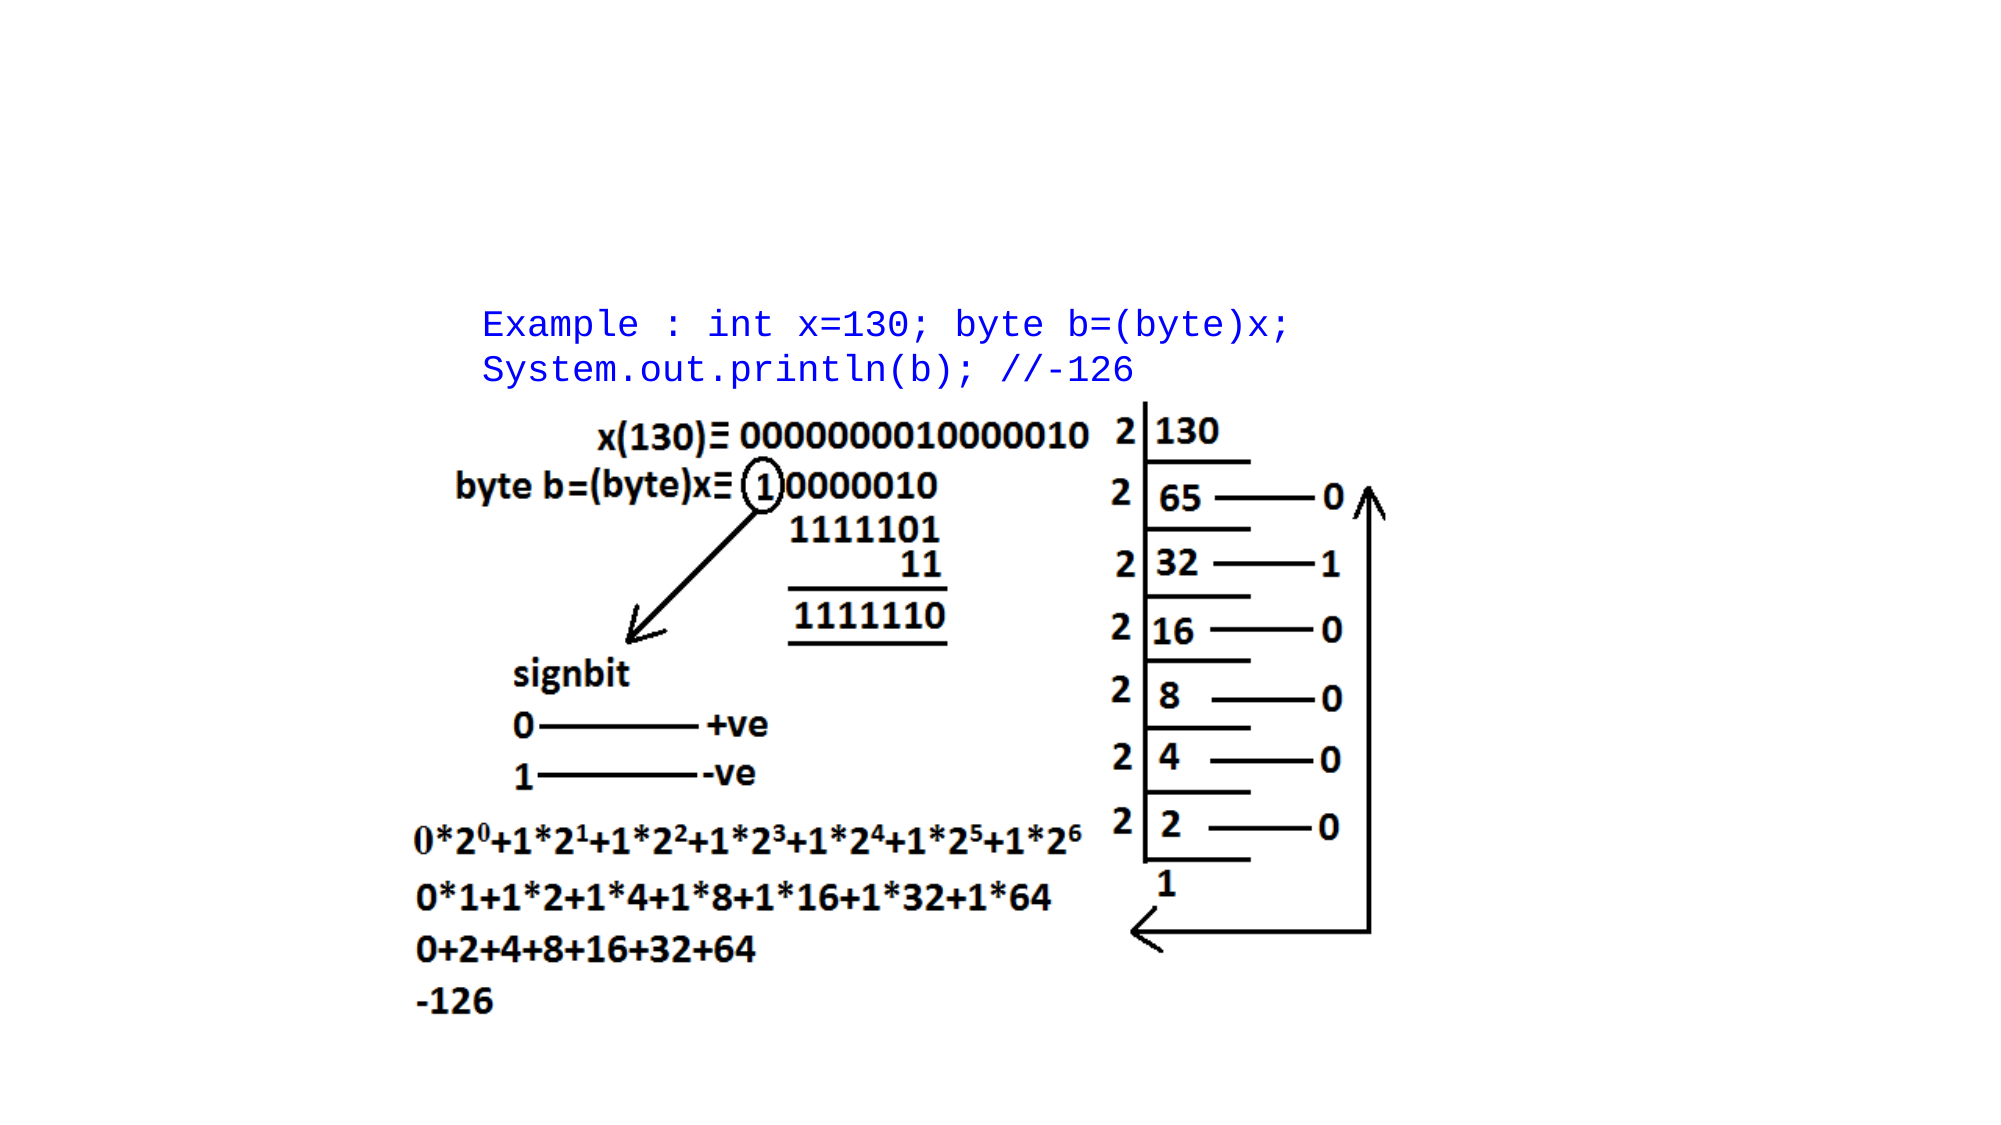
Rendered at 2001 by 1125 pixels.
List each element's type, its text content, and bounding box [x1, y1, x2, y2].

text_box Example : int x=130; byte b=(byte)x; System.out.println(b); //-126 [467, 291, 1468, 441]
picture [390, 394, 1395, 1022]
